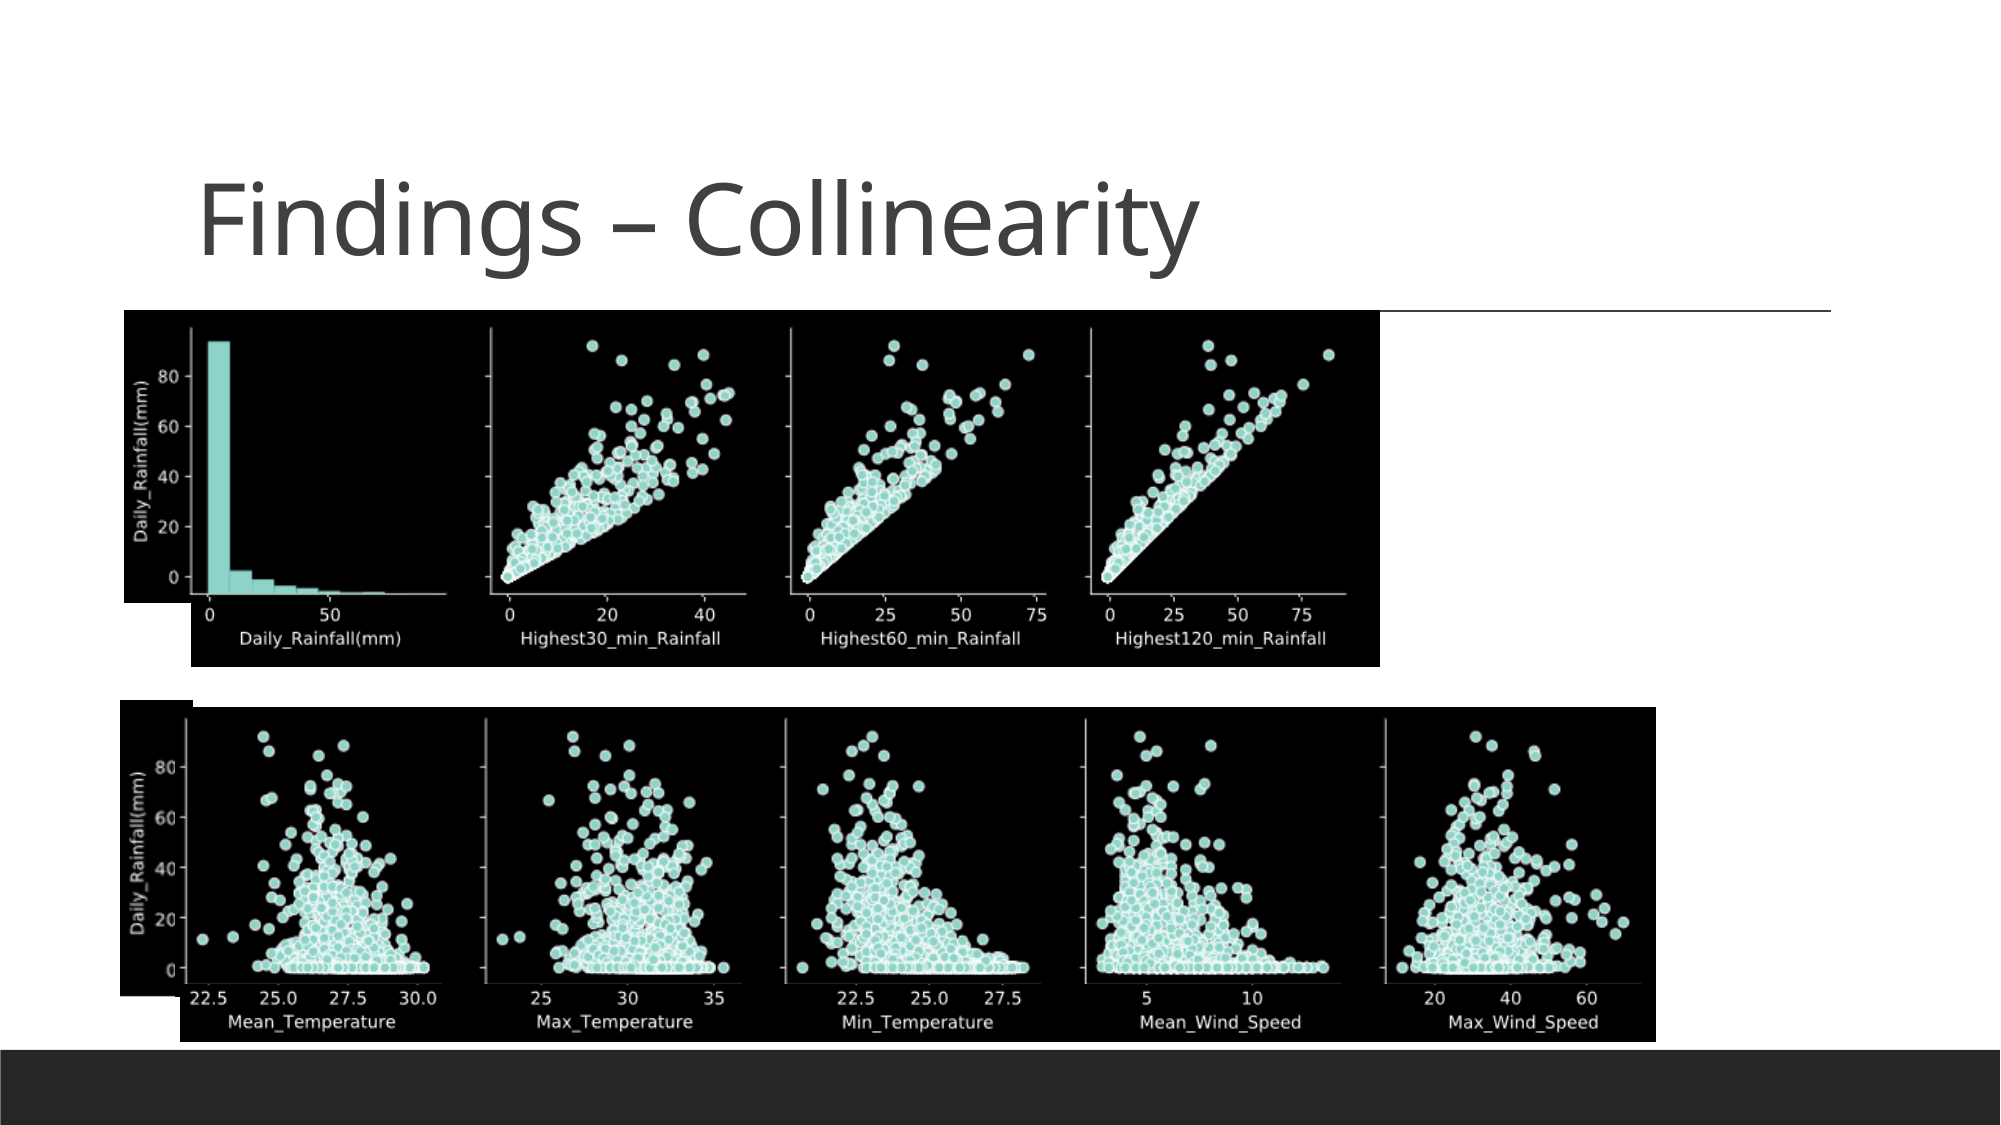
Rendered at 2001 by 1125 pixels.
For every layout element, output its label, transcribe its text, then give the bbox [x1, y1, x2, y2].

picture [119, 700, 1657, 1042]
picture [124, 310, 1380, 668]
title Findings – Collinearity [180, 47, 1830, 285]
